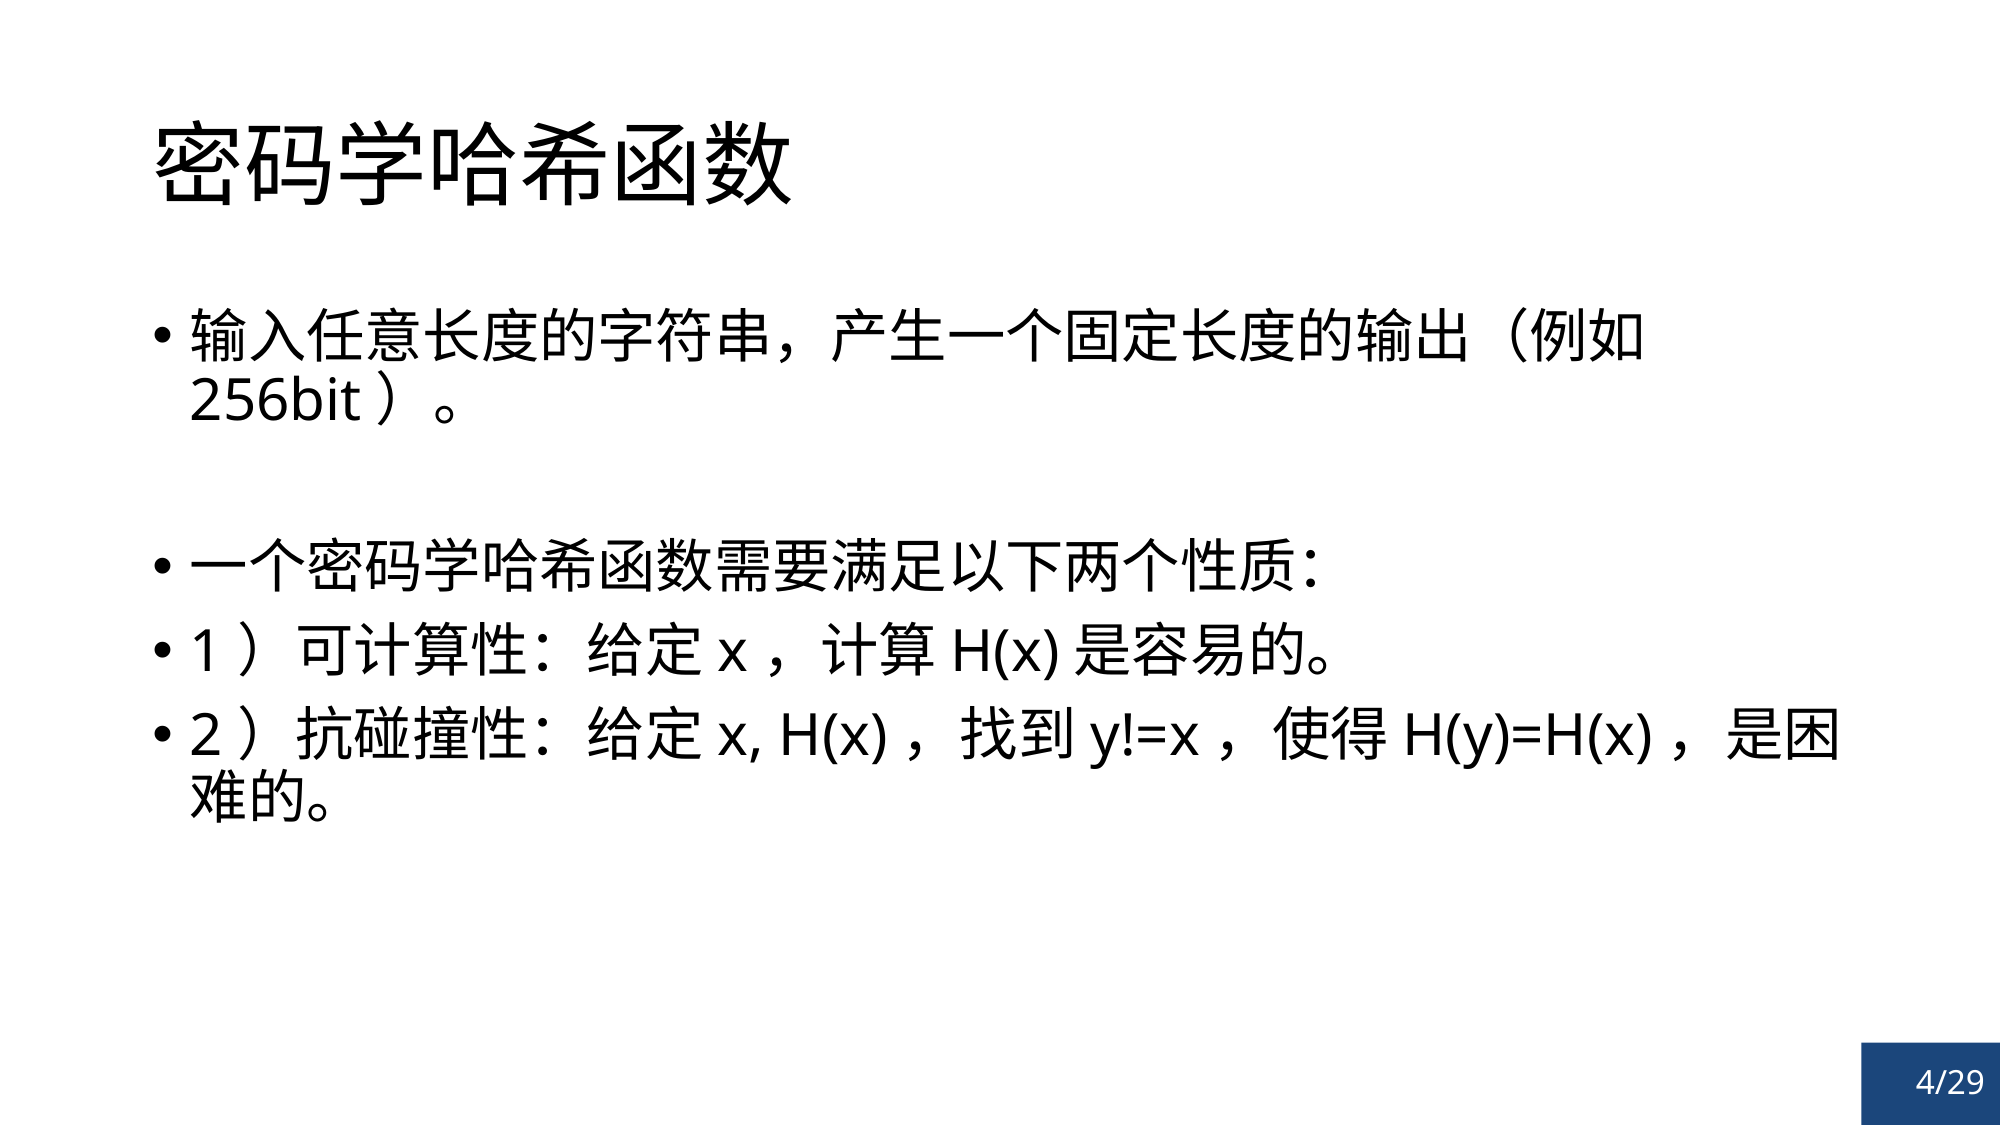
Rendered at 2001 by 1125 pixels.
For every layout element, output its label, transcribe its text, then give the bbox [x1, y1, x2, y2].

title 密码学哈希函数 [137, 59, 1863, 278]
list 输入任意长度的字符串，产生一个固定长度的输出（例如256bit）。 一个密码学哈希函数需要满足以下两个性质： 1）可计算性：给定x，计算H(x)是容易的。 2）抗碰撞性：给定x, H(x)，找到y!=x，使得H(y)=H(x)，是困难的。 [137, 299, 1863, 1014]
slide_number 4/29 [1861, 1042, 2000, 1125]
